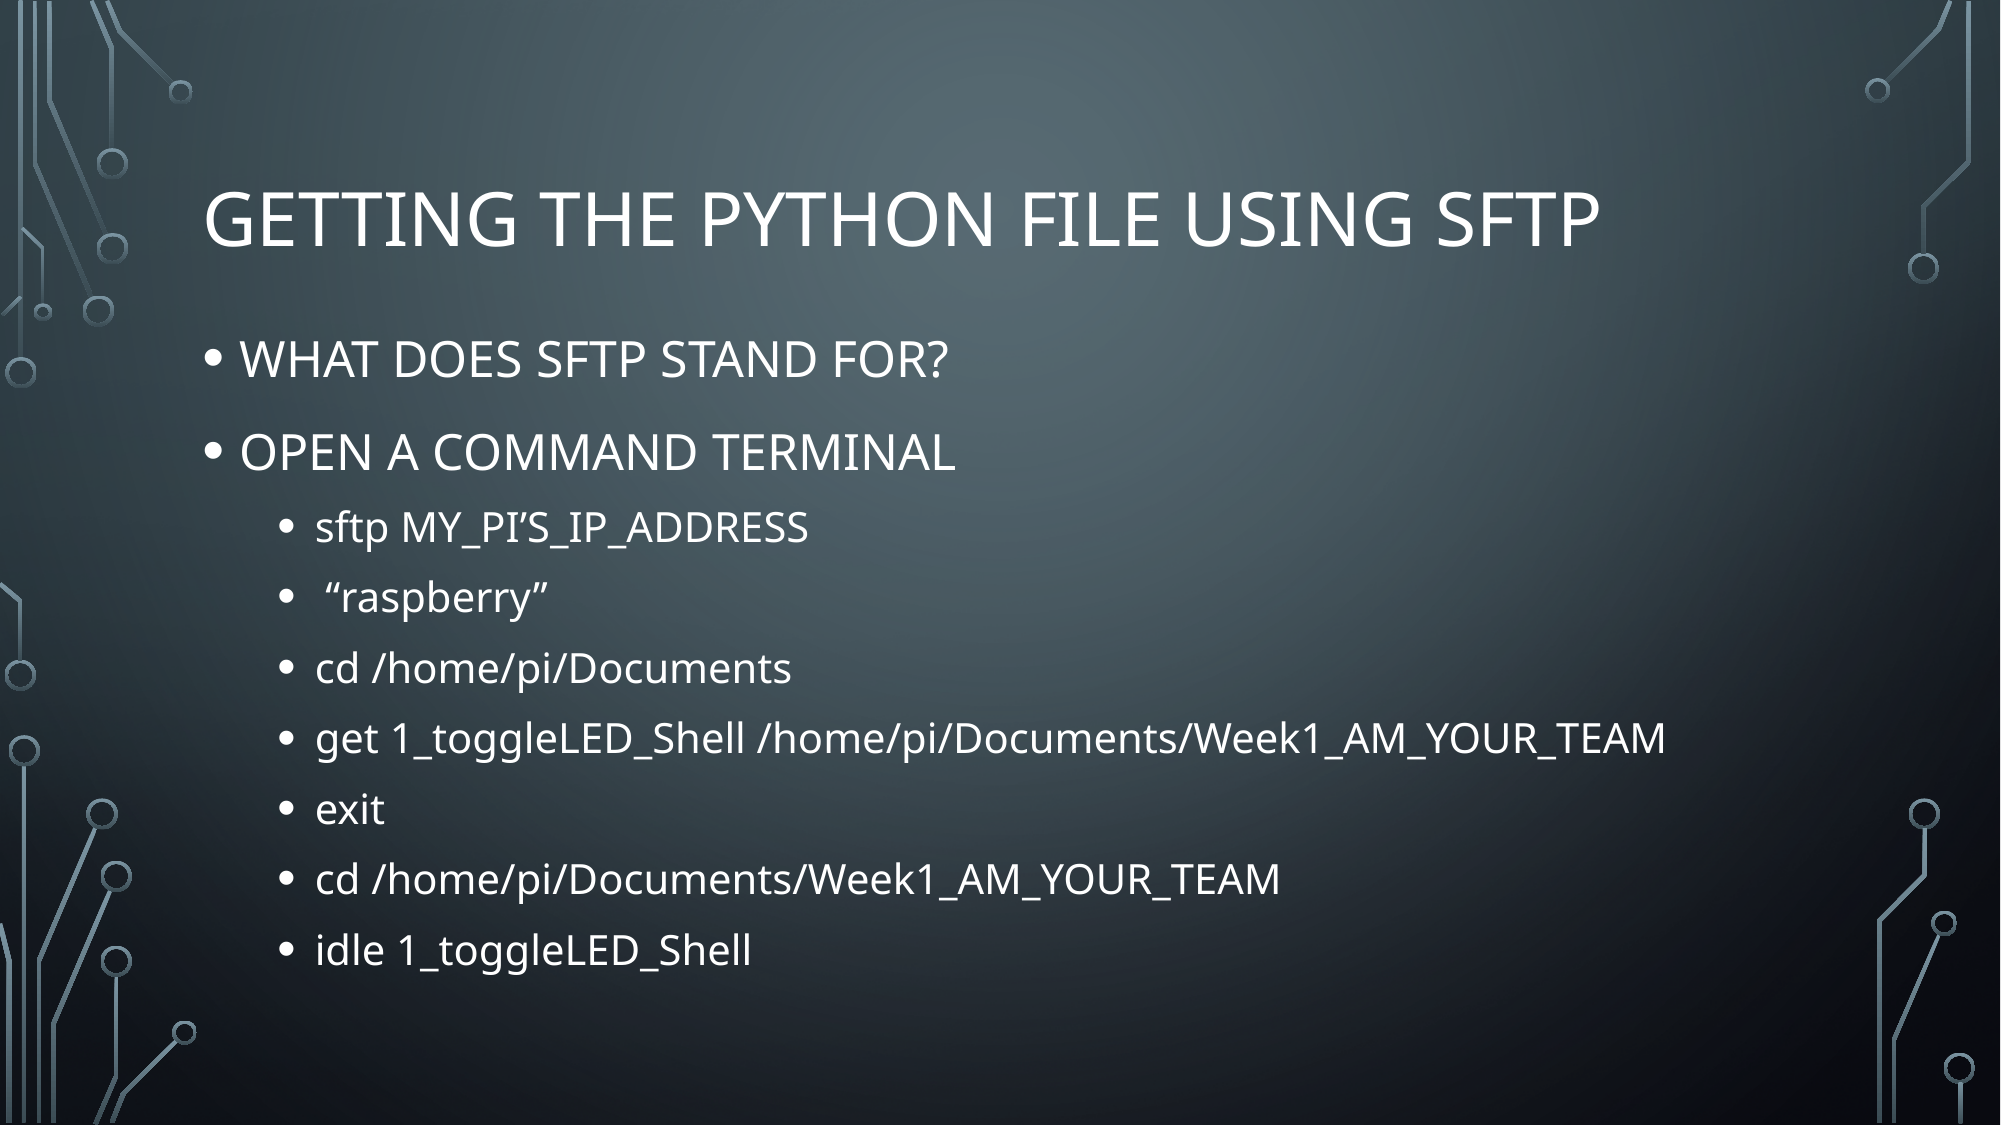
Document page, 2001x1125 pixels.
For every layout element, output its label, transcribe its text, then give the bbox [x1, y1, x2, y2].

title Getting the python file using sftp [187, 101, 1813, 307]
list WHAT DOES SFTP STAND FOR? OPEN A COMMAND TERMINAL sftp MY_PI’S_IP_ADDRESS “raspberry” cd /home/pi/Documents get 1_toggleLED_Shell /home/pi/Documents/Week1_AM_YOUR_TEAM exit cd /home/pi/Documents/Week1_AM_YOUR_TEAM idle 1_toggleLED_Shell [187, 307, 1911, 1024]
